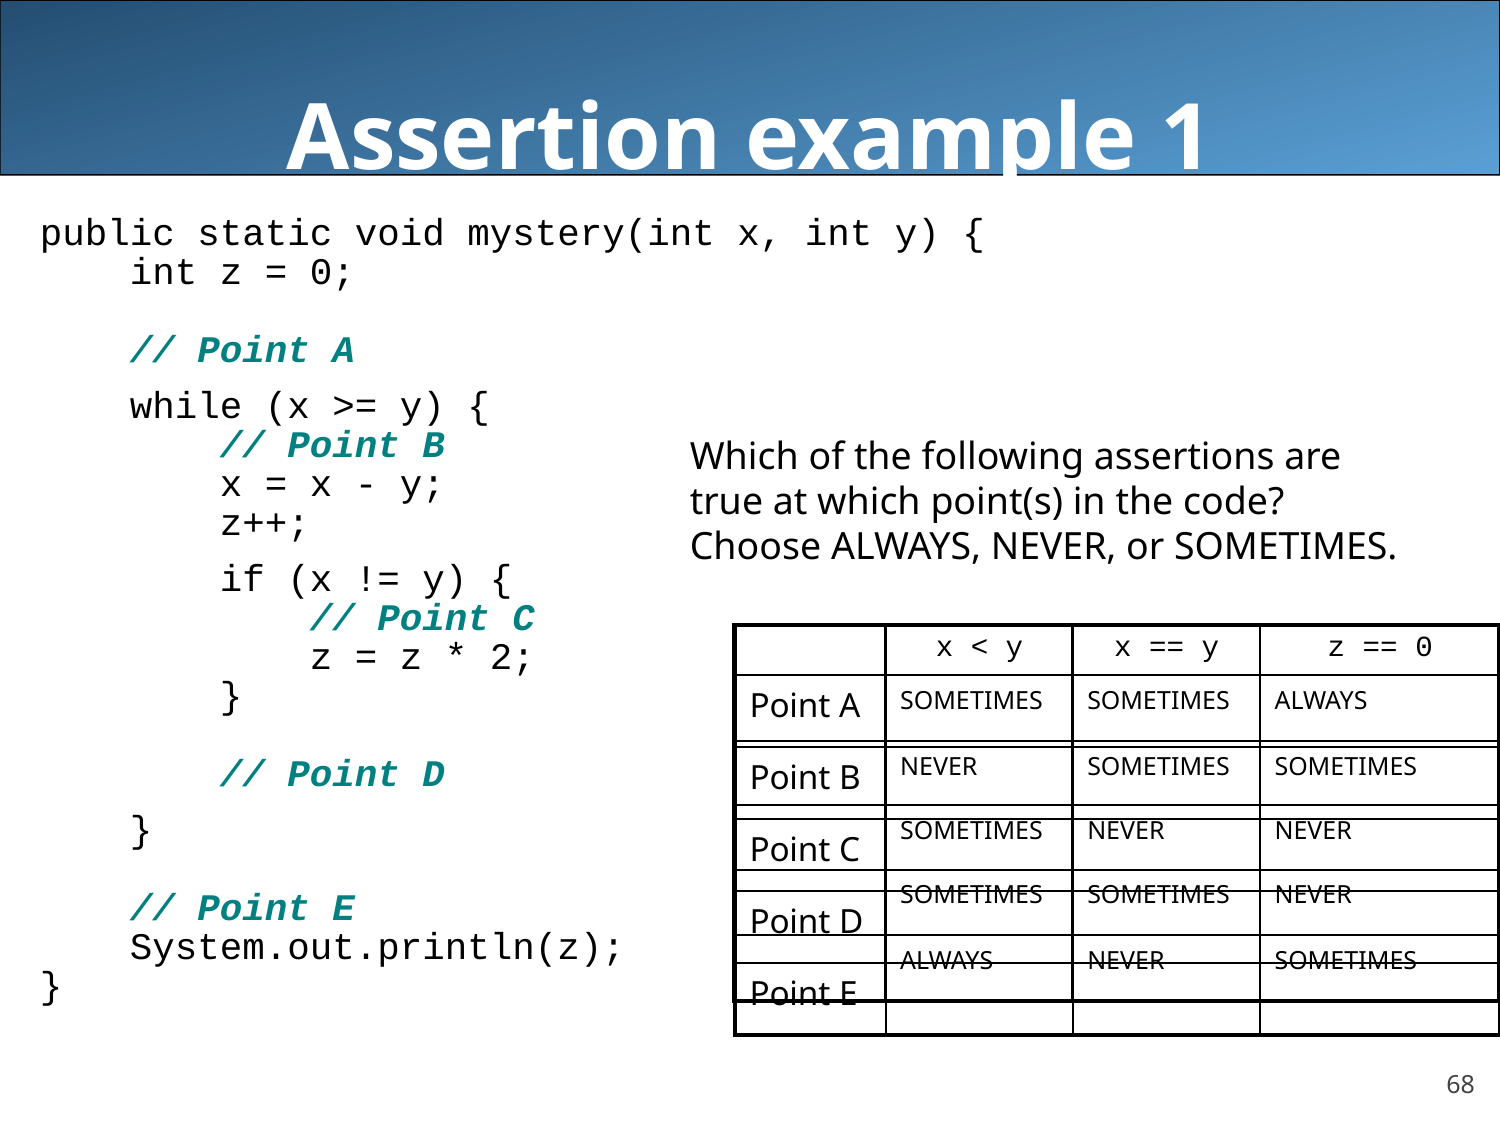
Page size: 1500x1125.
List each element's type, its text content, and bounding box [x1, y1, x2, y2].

table_header [1260, 627, 1497, 674]
table_header [886, 627, 1071, 674]
table_cell SOMETIMES [886, 676, 1071, 740]
table_cell [736, 936, 884, 999]
table_cell [1074, 1003, 1259, 1033]
table_header [1073, 627, 1259, 674]
table_cell SOMETIMES [1260, 936, 1497, 999]
table_cell SOMETIMES [1073, 871, 1259, 934]
list public static void mystery(int x, int y) { int z = 0; // Point A while (x >= y) { // Point B x = x - y; z++; if (x != y) { // Point C z = z * 2; } // Point D } // Point E System.out.println(z); } [24, 212, 1500, 1063]
table_cell [736, 676, 884, 740]
table_cell ALWAYS [1260, 676, 1497, 740]
table_cell NEVER [886, 742, 1071, 804]
table_cell NEVER [1260, 806, 1497, 869]
table_cell SOMETIMES [1073, 676, 1259, 740]
text_box Which of the following assertions are true at which point(s) in the code? Choose ALWAYS, NEVER, or SOMETIMES. [674, 424, 1500, 575]
table_cell SOMETIMES [1260, 742, 1497, 804]
title Assertion example 1 [75, 0, 1425, 188]
table_cell NEVER [1073, 806, 1259, 869]
table_cell NEVER [1073, 936, 1259, 999]
table_cell [736, 742, 884, 804]
table_cell Point E [737, 1003, 885, 1033]
table_header [736, 627, 884, 674]
table_cell [887, 1003, 1072, 1033]
table_cell [736, 871, 884, 934]
table_cell SOMETIMES [1073, 742, 1259, 804]
table_cell NEVER [1260, 871, 1497, 934]
table_cell SOMETIMES [886, 806, 1071, 869]
table_cell [736, 806, 884, 869]
table_cell SOMETIMES [886, 871, 1071, 934]
table_cell ALWAYS [886, 936, 1071, 999]
table_cell [1261, 1003, 1498, 1033]
